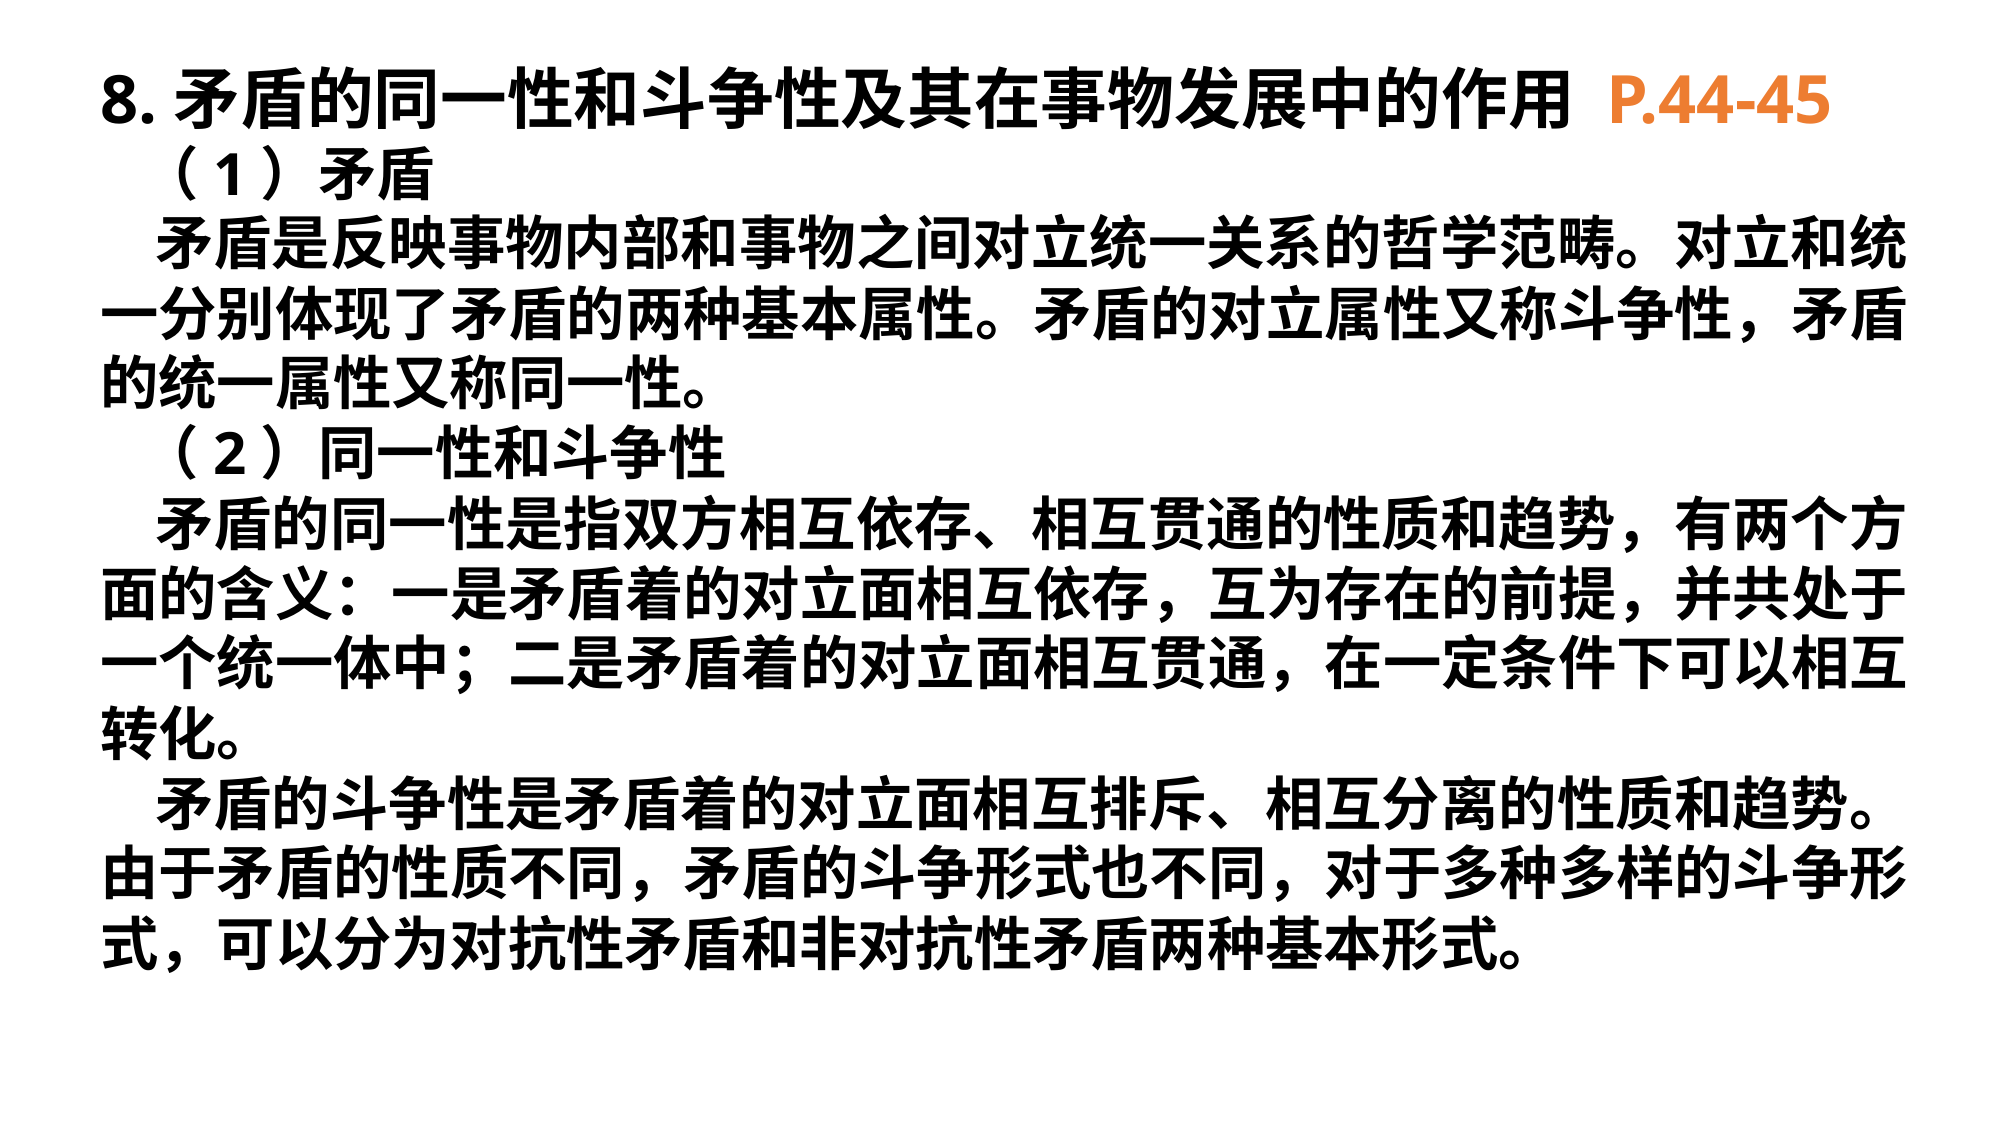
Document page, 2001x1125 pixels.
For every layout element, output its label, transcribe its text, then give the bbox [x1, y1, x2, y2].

text_box 8.矛盾的同一性和斗争性及其在事物发展中的作用 P.44-45 （1）矛盾 矛盾是反映事物内部和事物之间对立统一关系的哲学范畴。对立和统一分别体现了矛盾的两种基本属性。矛盾的对立属性又称斗争性，矛盾的统一属性又称同一性。 （2）同一性和斗争性 矛盾的同一性是指双方相互依存、相互贯通的性质和趋势，有两个方面的含义：一是矛盾着的对立面相互依存，互为存在的前提，并共处于一个统一体中；二是矛盾着的对立面相互贯通，在一定条件下可以相互转化。 矛盾的斗争性是矛盾着的对立面相互排斥、相互分离的性质和趋势。由于矛盾的性质不同，矛盾的斗争形式也不同，对于多种多样的斗争形式，可以分为对抗性矛盾和非对抗性矛盾两种基本形式。 [85, 49, 1923, 984]
